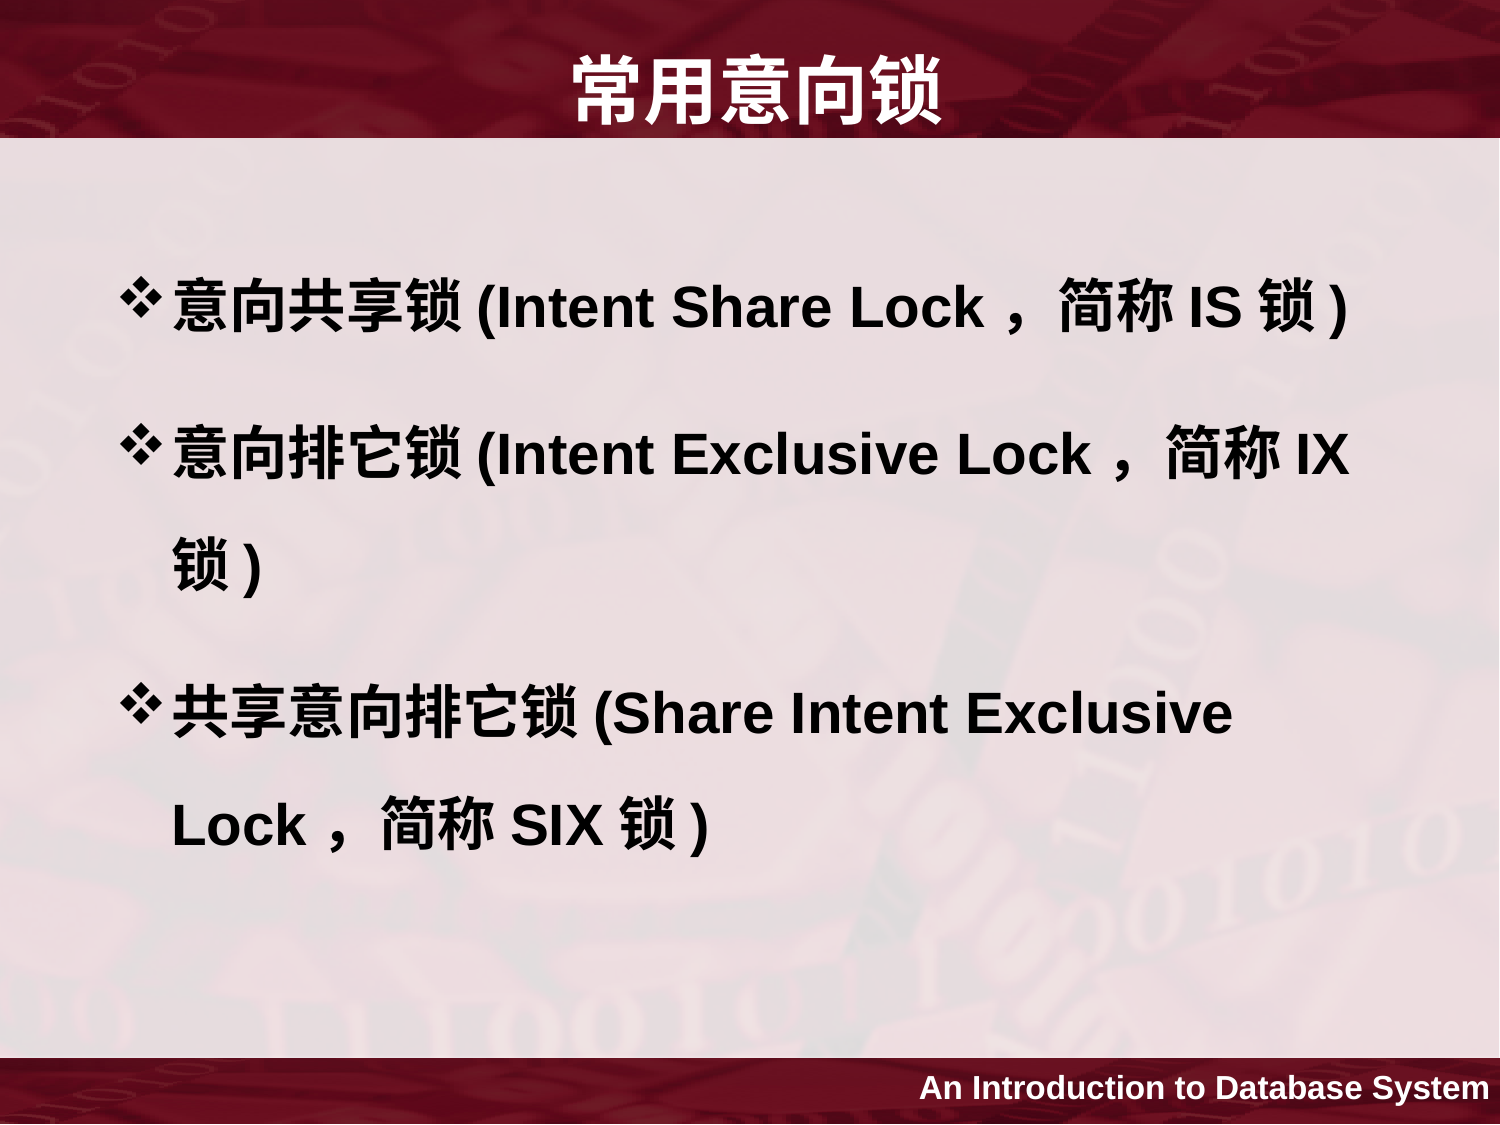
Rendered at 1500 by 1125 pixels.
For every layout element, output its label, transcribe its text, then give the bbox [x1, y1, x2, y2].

list 意向共享锁(Intent Share Lock，简称IS锁) 意向排它锁(Intent Exclusive Lock，简称IX锁) 共享意向排它锁(Share Intent Exclusive Lock，简称SIX锁) [100, 219, 1436, 963]
title 常用意向锁 [149, 41, 1363, 135]
picture [0, 0, 1500, 1124]
